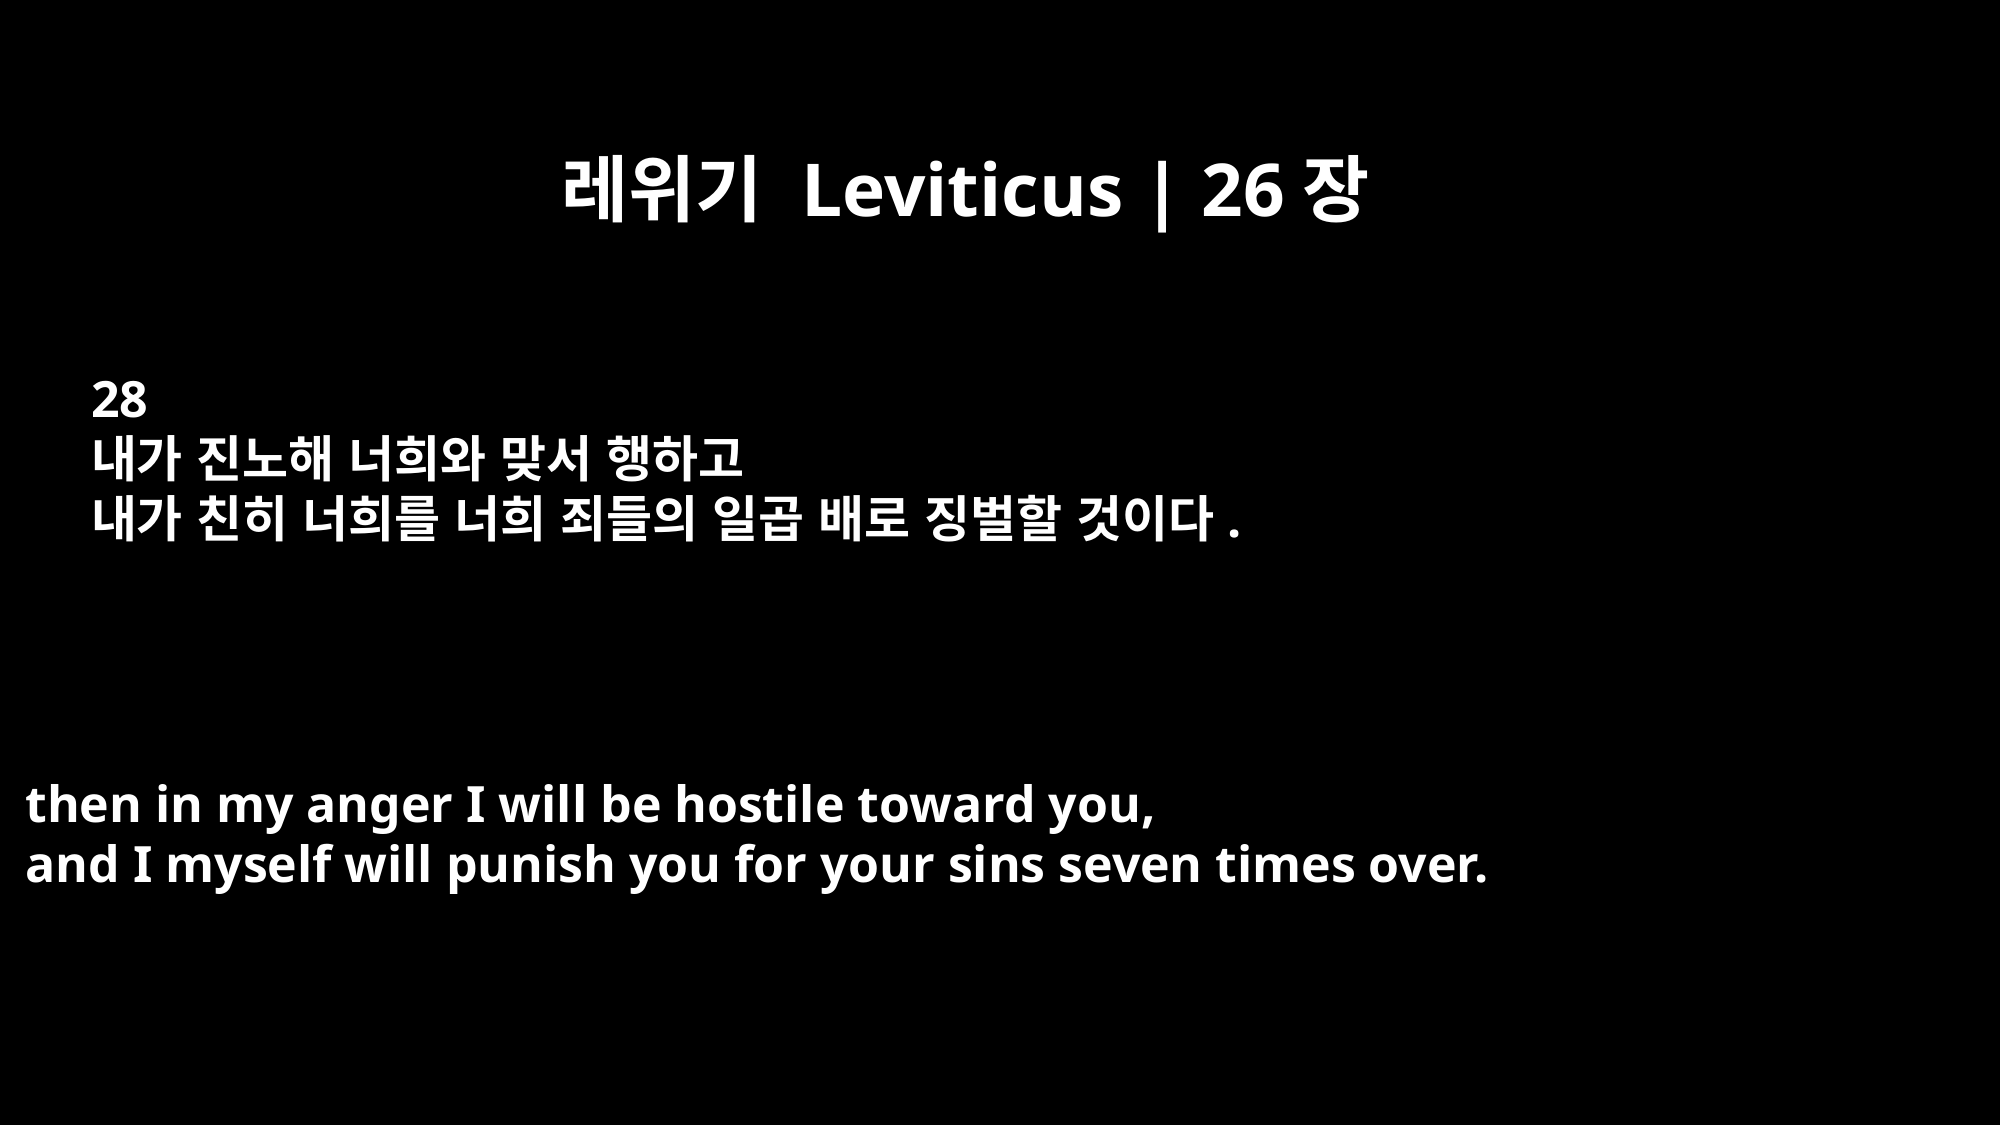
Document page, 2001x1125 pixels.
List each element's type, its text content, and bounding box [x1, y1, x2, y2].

text_box 레위기 Leviticus | 26장 [546, 136, 1386, 239]
text_box then in my anger I will be hostile toward you, and I myself will punish you for your sins seven times over. [10, 764, 1505, 900]
text_box 28 내가 진노해 너희와 맞서 행하고 내가 친히 너희를 너희 죄들의 일곱 배로 징벌할 것이다. [76, 359, 1257, 555]
